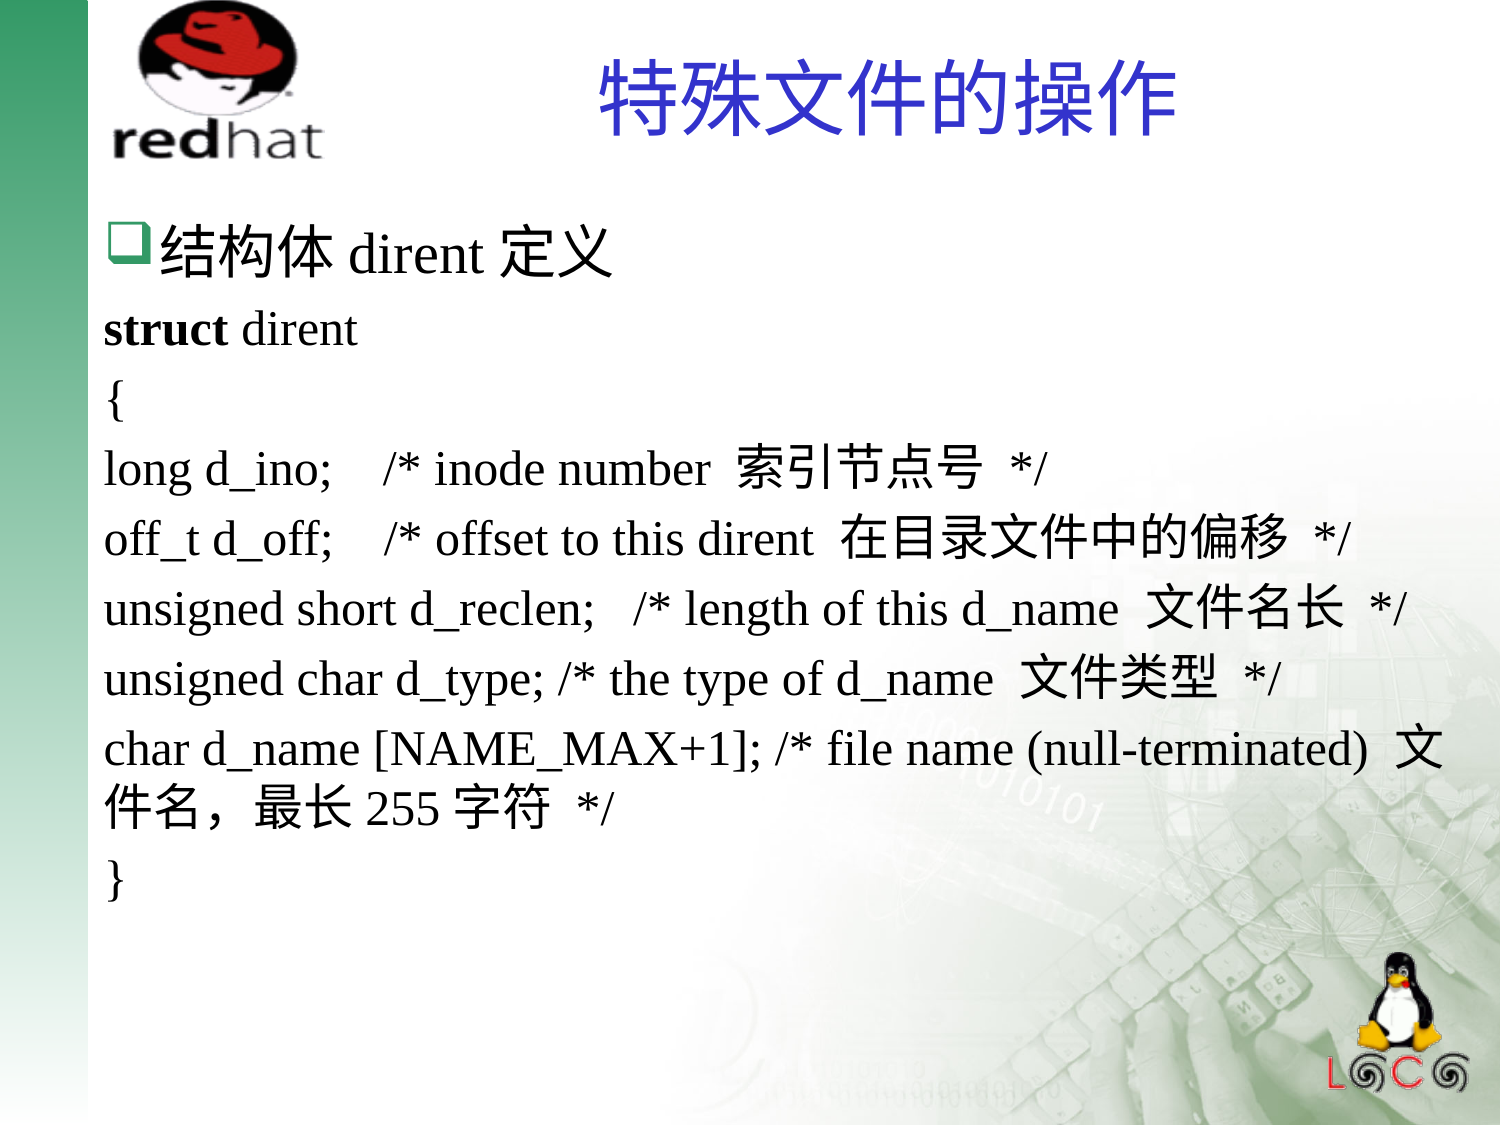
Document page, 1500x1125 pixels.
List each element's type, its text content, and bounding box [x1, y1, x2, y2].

picture [112, 0, 325, 161]
picture [549, 951, 1500, 1125]
list 结构体dirent定义 struct dirent { long d_ino; /* inode number 索引节点号 */ off_t d_off; /* offset to this dirent 在目录文件中的偏移 */ unsigned short d_reclen; /* length of this d_name 文件名长 */ unsigned char d_type; /* the type of d_name 文件类型 */ char d_name [NAME_MAX+1]; /* file name (null-terminated) 文件名，最长255字符 */ } [88, 208, 1500, 951]
title 特殊文件的操作 [324, 31, 1451, 161]
